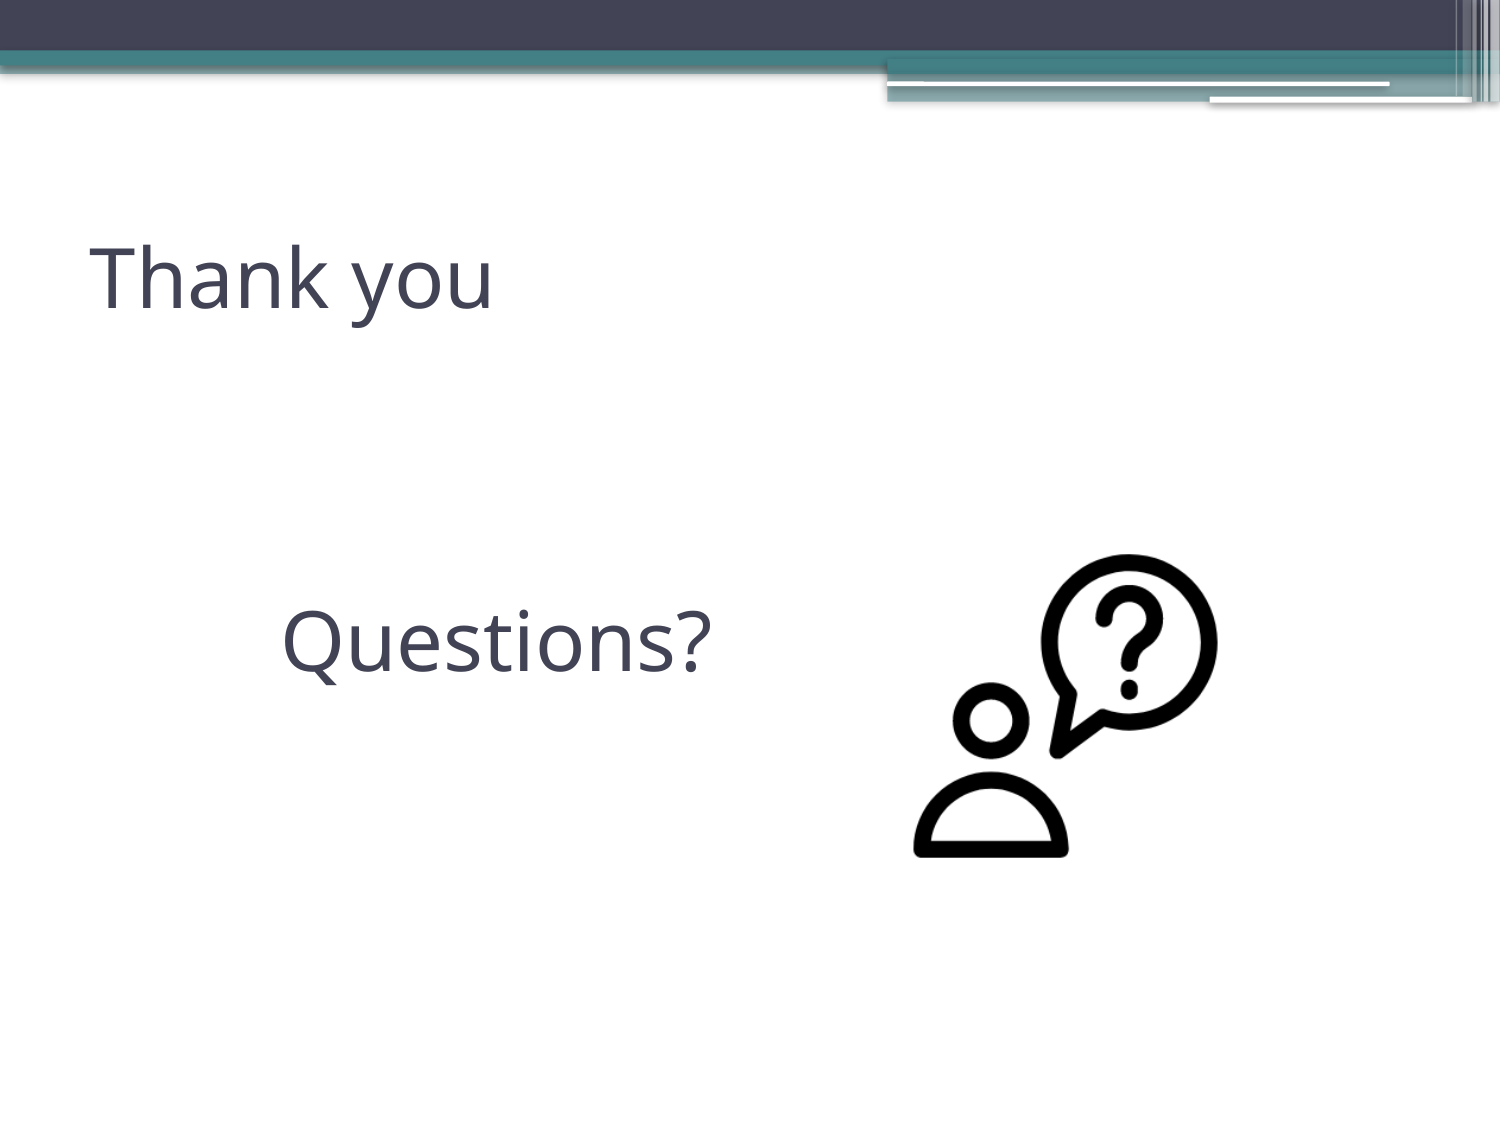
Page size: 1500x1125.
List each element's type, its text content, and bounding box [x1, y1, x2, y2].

title Thank you [75, 187, 561, 363]
text_box Questions? [265, 550, 884, 726]
picture [891, 513, 1227, 879]
